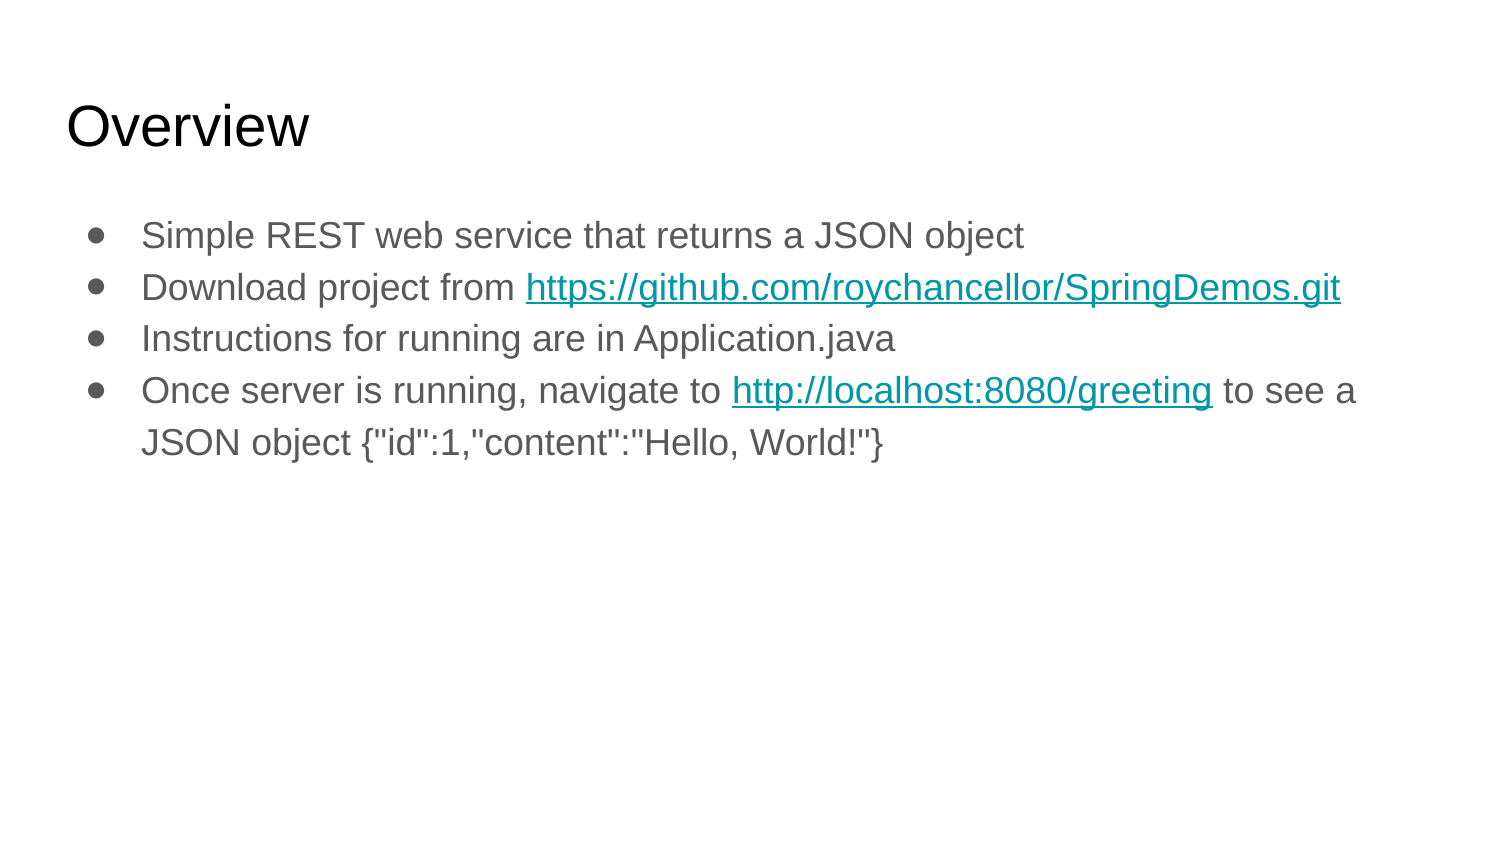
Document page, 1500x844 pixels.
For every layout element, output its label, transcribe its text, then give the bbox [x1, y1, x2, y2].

title Overview [51, 72, 1449, 167]
list Simple REST web service that returns a JSON object Download project from https://github.com/roychancellor/SpringDemos.git Instructions for running are in Application.java Once server is running, navigate to http://localhost:8080/greeting to see a JSON object {"id":1,"content":"Hello, World!"} [51, 189, 1449, 750]
